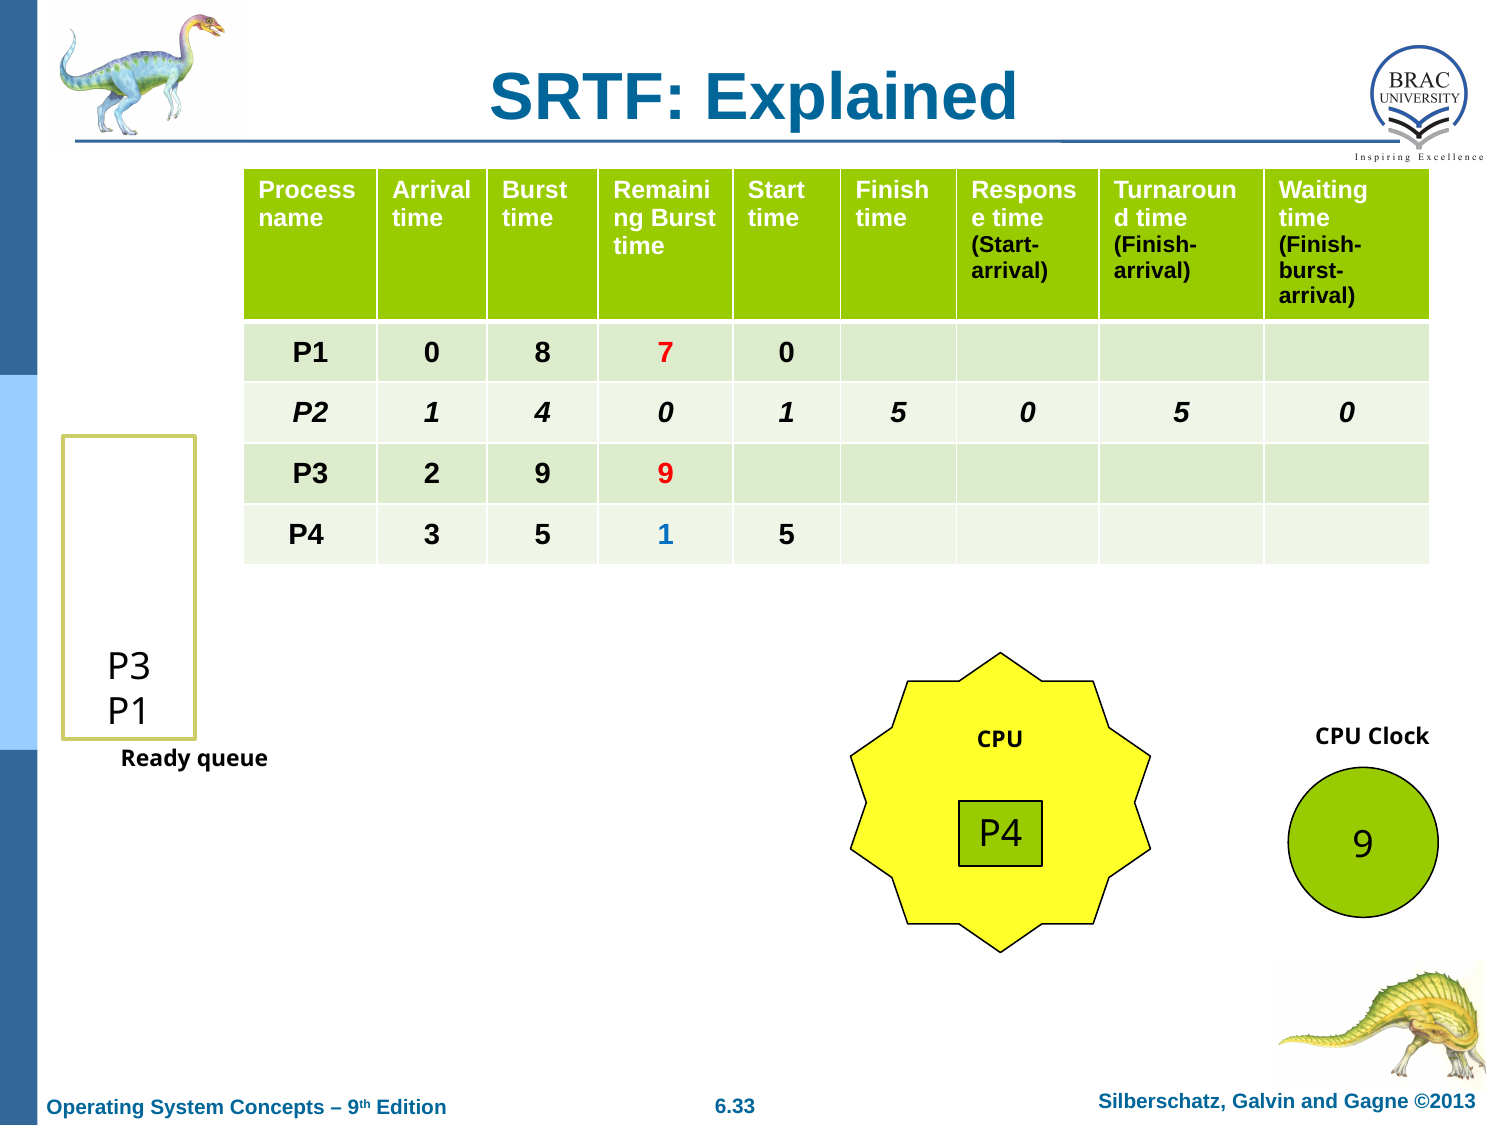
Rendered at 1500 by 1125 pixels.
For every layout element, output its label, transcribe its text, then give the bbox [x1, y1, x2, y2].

table_cell [957, 444, 1098, 503]
table_cell 5 [841, 383, 956, 442]
table_cell P3 [244, 444, 376, 503]
table_cell 0 [1265, 383, 1429, 442]
text_box 9 [1288, 767, 1439, 918]
table_header Arrival time [378, 169, 486, 319]
table_header Burst time [488, 169, 597, 319]
table_cell [957, 505, 1098, 564]
table_header Start time [734, 169, 840, 319]
table_cell [1265, 505, 1429, 564]
table_cell 0 [378, 324, 486, 381]
table_cell 5 [488, 505, 597, 564]
picture [46, 0, 243, 149]
table_header Remaining Burst time [599, 169, 732, 319]
table_header Response time (Start-arrival) [957, 169, 1098, 319]
text_box P4 [959, 800, 1042, 866]
table_cell [841, 324, 956, 381]
text_box Ready queue [105, 735, 284, 779]
table_cell 1 [378, 383, 486, 442]
text_box P3 P1 [61, 434, 197, 741]
table_cell P4 [244, 505, 376, 564]
table_header Waiting time (Finish-burst-arrival) [1265, 169, 1429, 319]
table_cell 5 [1100, 383, 1263, 442]
table_cell 7 [599, 324, 732, 381]
table_cell [841, 444, 956, 503]
table_cell 8 [488, 324, 597, 381]
table_cell [1100, 444, 1263, 503]
table_cell 0 [957, 383, 1098, 442]
table_cell 9 [488, 444, 597, 503]
table_header Turnaround time (Finish-arrival) [1100, 169, 1263, 319]
table_cell 2 [378, 444, 486, 503]
title SRTF: Explained [132, 45, 1378, 141]
text_box CPU [962, 717, 1039, 760]
table_cell 9 [599, 444, 732, 503]
table_cell 0 [599, 383, 732, 442]
table_cell 3 [378, 505, 486, 564]
table_cell [1265, 324, 1429, 381]
table_cell P2 [244, 383, 376, 442]
table_cell [841, 505, 956, 564]
table_cell [1265, 444, 1429, 503]
table_cell [957, 324, 1098, 381]
text_box CPU Clock [1300, 714, 1445, 757]
table_cell [734, 444, 840, 503]
table_cell [1100, 324, 1263, 381]
table_cell 4 [488, 383, 597, 442]
picture [1355, 45, 1483, 162]
table_header Process name [244, 169, 376, 319]
table_cell 1 [599, 505, 732, 564]
table_cell P1 [244, 324, 376, 381]
picture [1275, 959, 1486, 1090]
table_cell 5 [734, 505, 840, 564]
table_header Finish time [841, 169, 956, 319]
table_cell 1 [734, 383, 840, 442]
table_cell [1100, 505, 1263, 564]
text_box [850, 652, 1151, 953]
table_cell 0 [734, 324, 840, 381]
